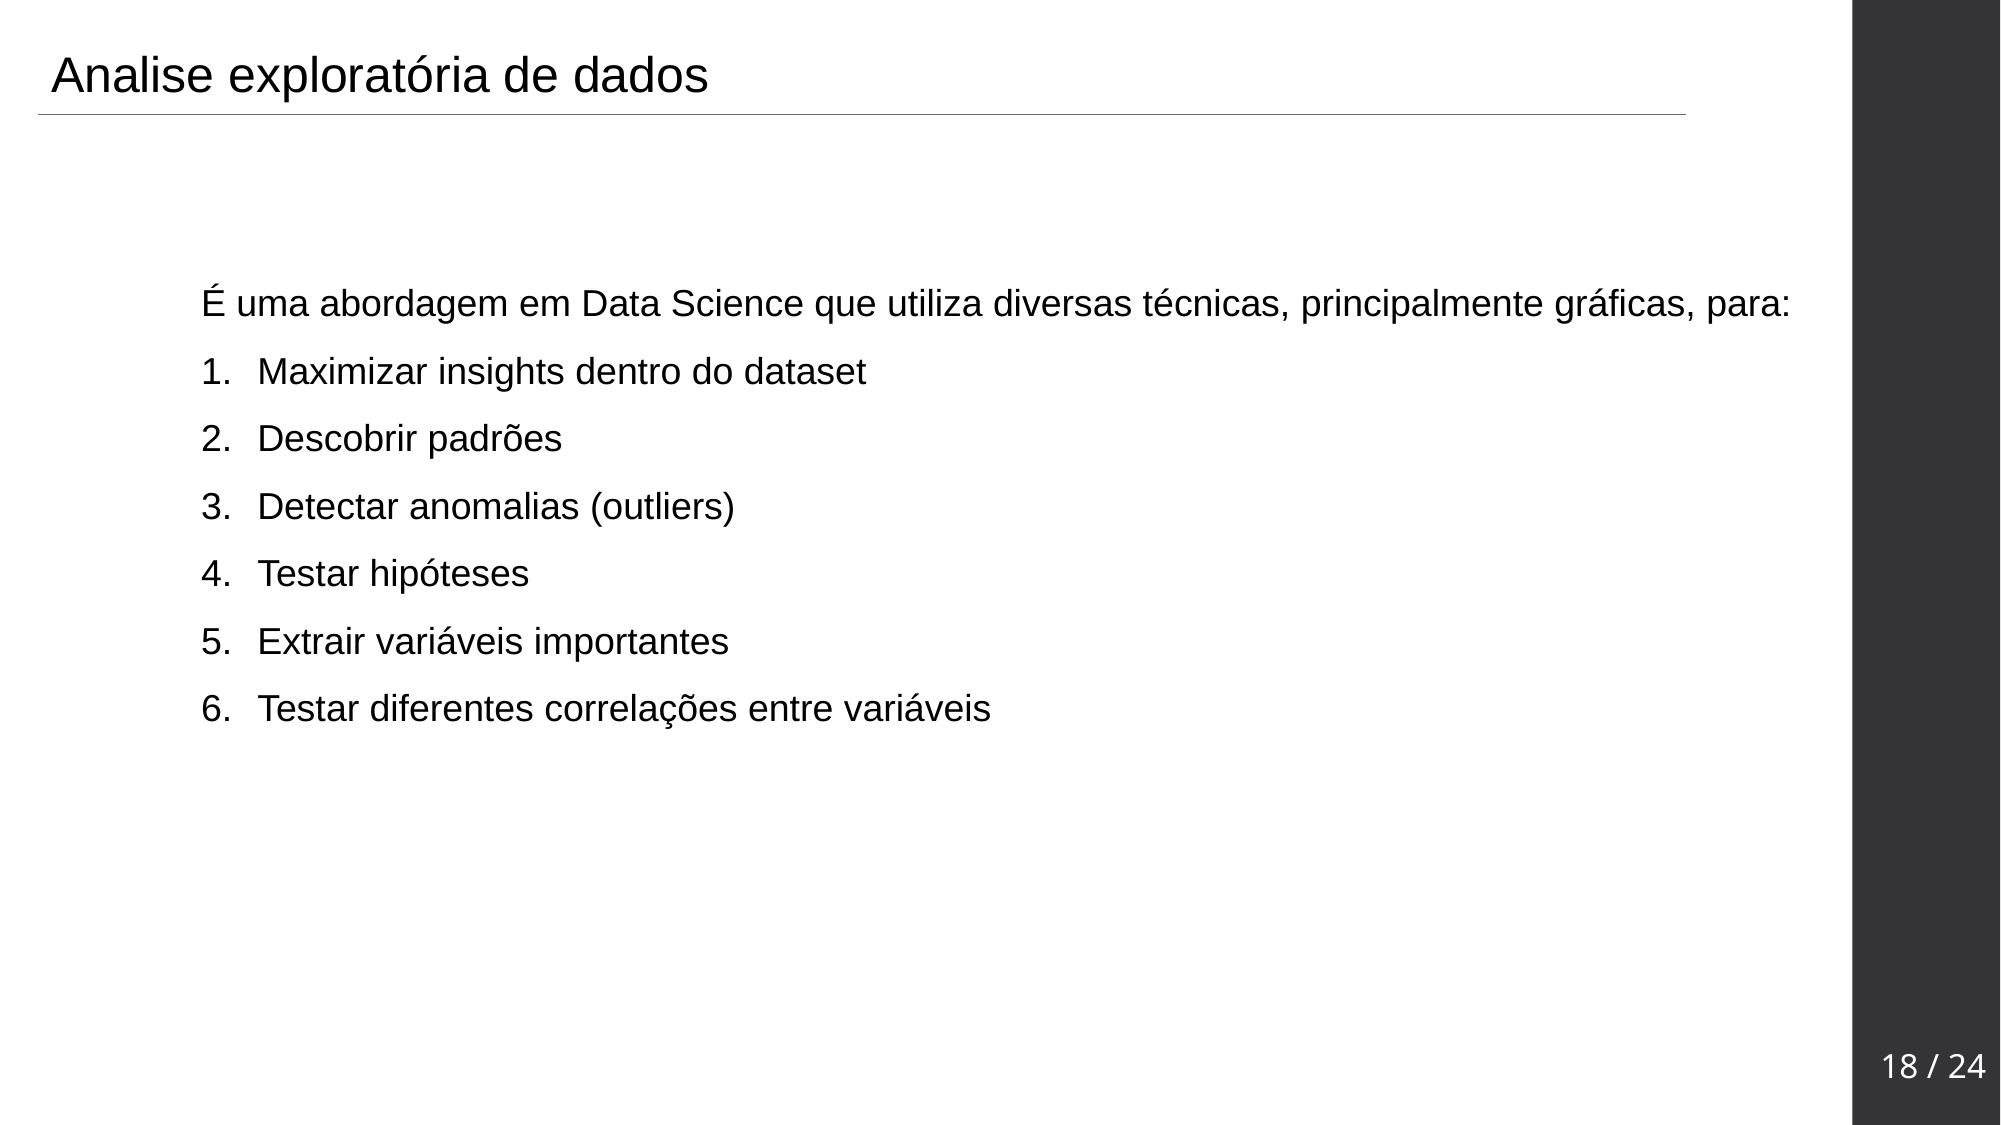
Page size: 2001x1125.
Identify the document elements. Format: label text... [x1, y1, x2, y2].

text_box É uma abordagem em Data Science que utiliza diversas técnicas, principalmente gráficas, para: Maximizar insights dentro do dataset Descobrir padrões Detectar anomalias (outliers) Testar hipóteses Extrair variáveis importantes Testar diferentes correlações entre variáveis [186, 249, 1808, 737]
text_box Analise exploratória de dados [36, 35, 725, 110]
